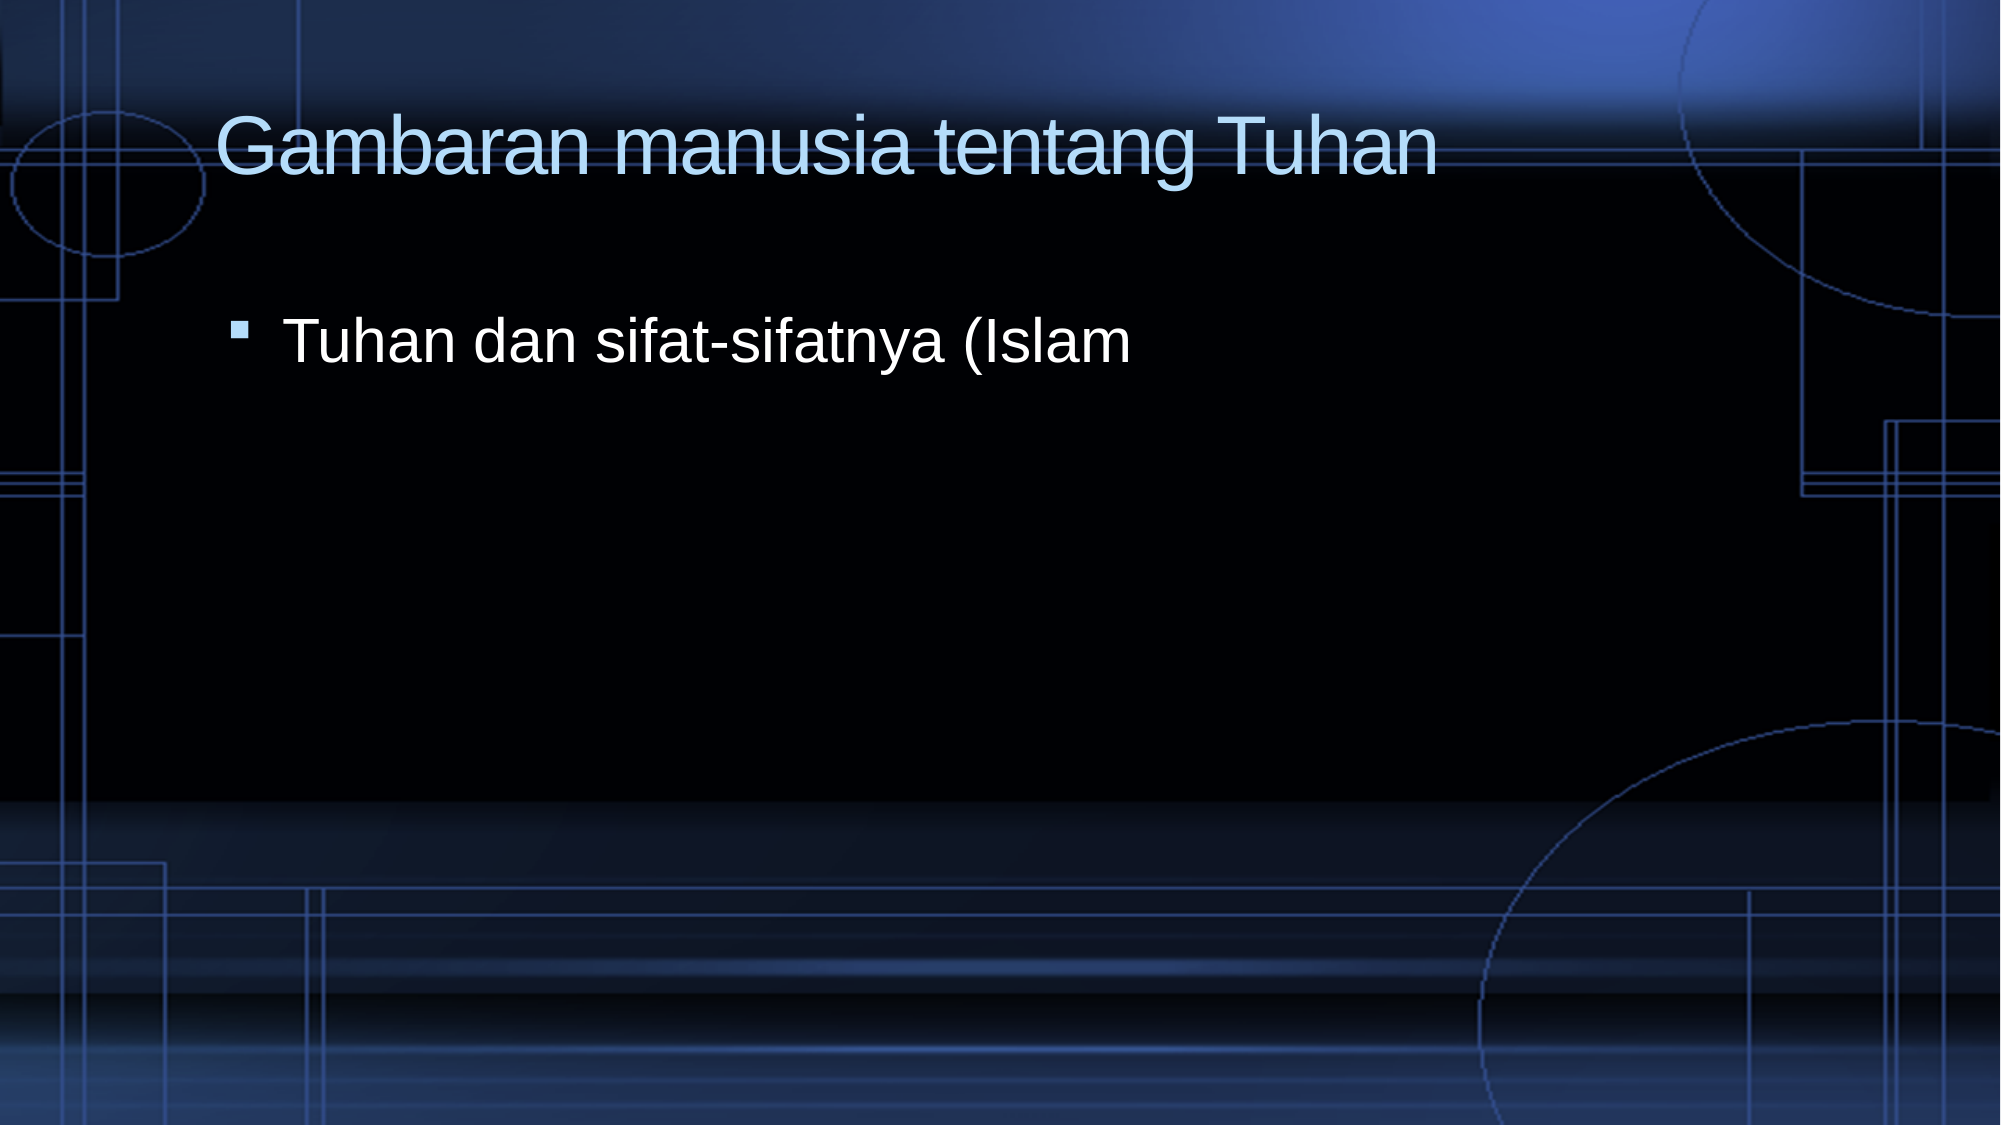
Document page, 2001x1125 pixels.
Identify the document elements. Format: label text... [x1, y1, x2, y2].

list Tuhan dan sifat-sifatnya (Islam [200, 292, 1900, 1043]
title Gambaran manusia tentang Tuhan [200, 83, 1900, 234]
picture [0, 0, 2001, 1125]
